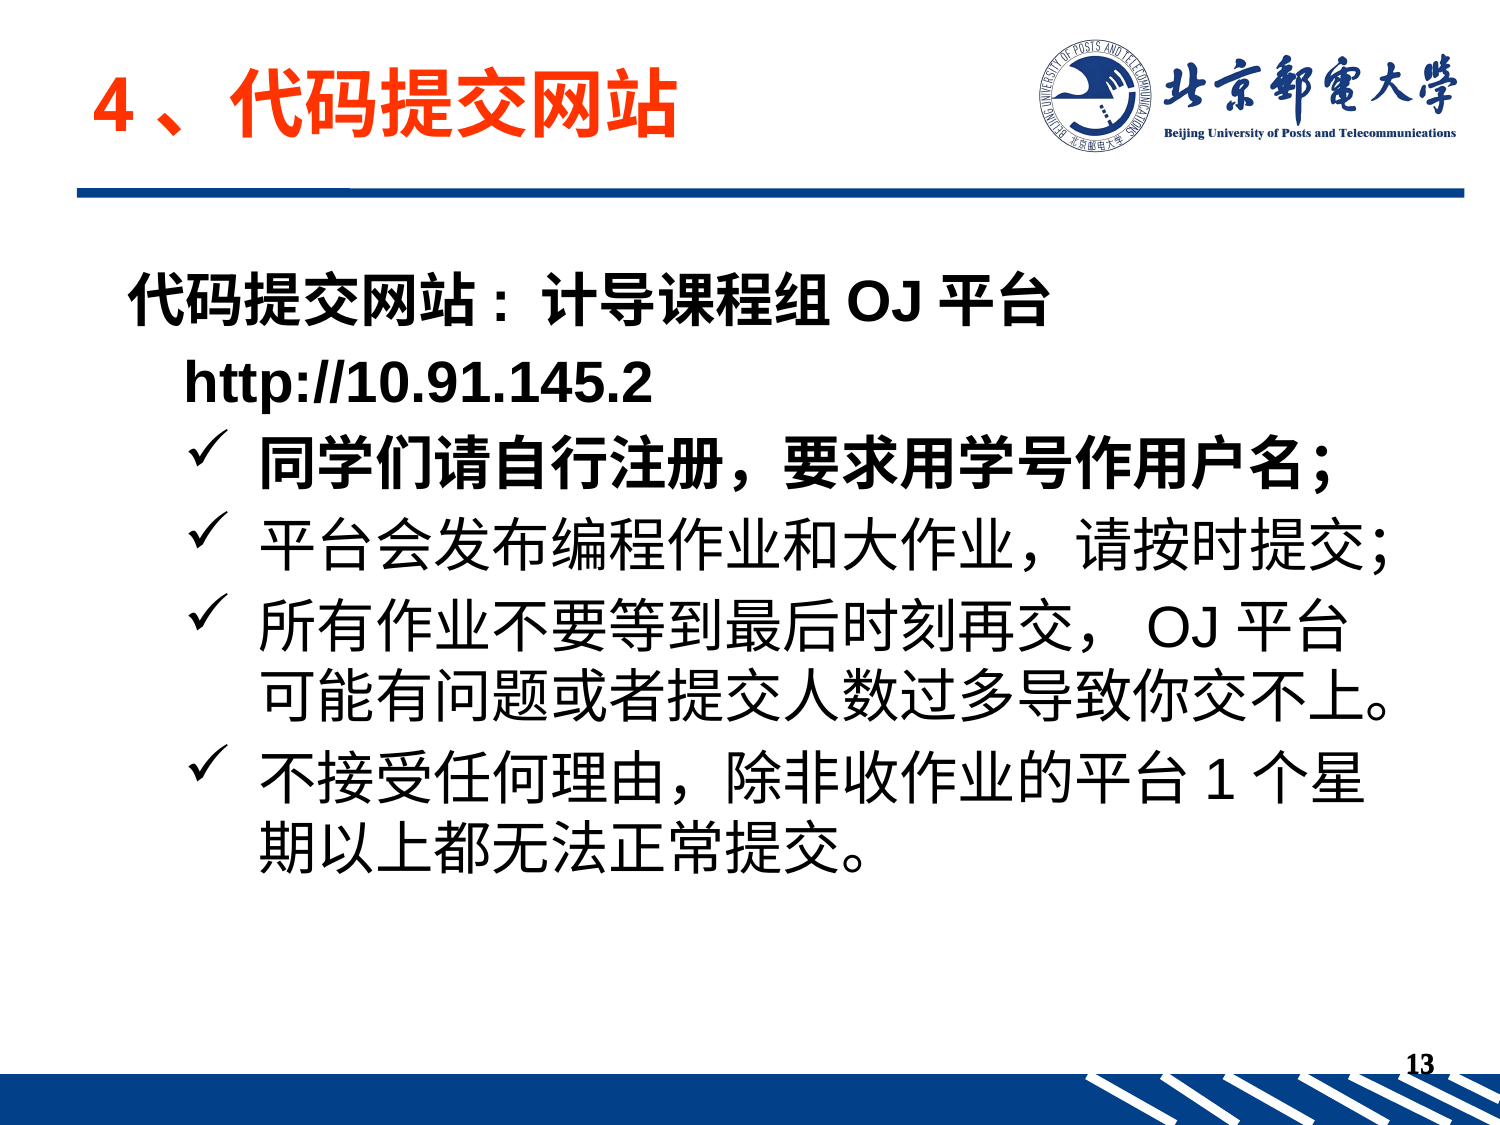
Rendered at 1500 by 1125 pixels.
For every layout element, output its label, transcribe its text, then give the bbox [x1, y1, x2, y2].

text_box 4、代码提交网站 [76, 42, 1470, 161]
text_box 13 [1137, 1037, 1450, 1113]
subtitle 代码提交网站: 计导课程组OJ平台 http://10.91.145.2 同学们请自行注册，要求用学号作用户名； 平台会发布编程作业和大作业，请按时提交； 所有作业不要等到最后时刻再交，OJ平台可能有问题或者提交人数过多导致你交不上。 不接受任何理由，除非收作业的平台1个星期以上都无法正常提交。 [112, 255, 1388, 906]
picture [1032, 35, 1465, 42]
